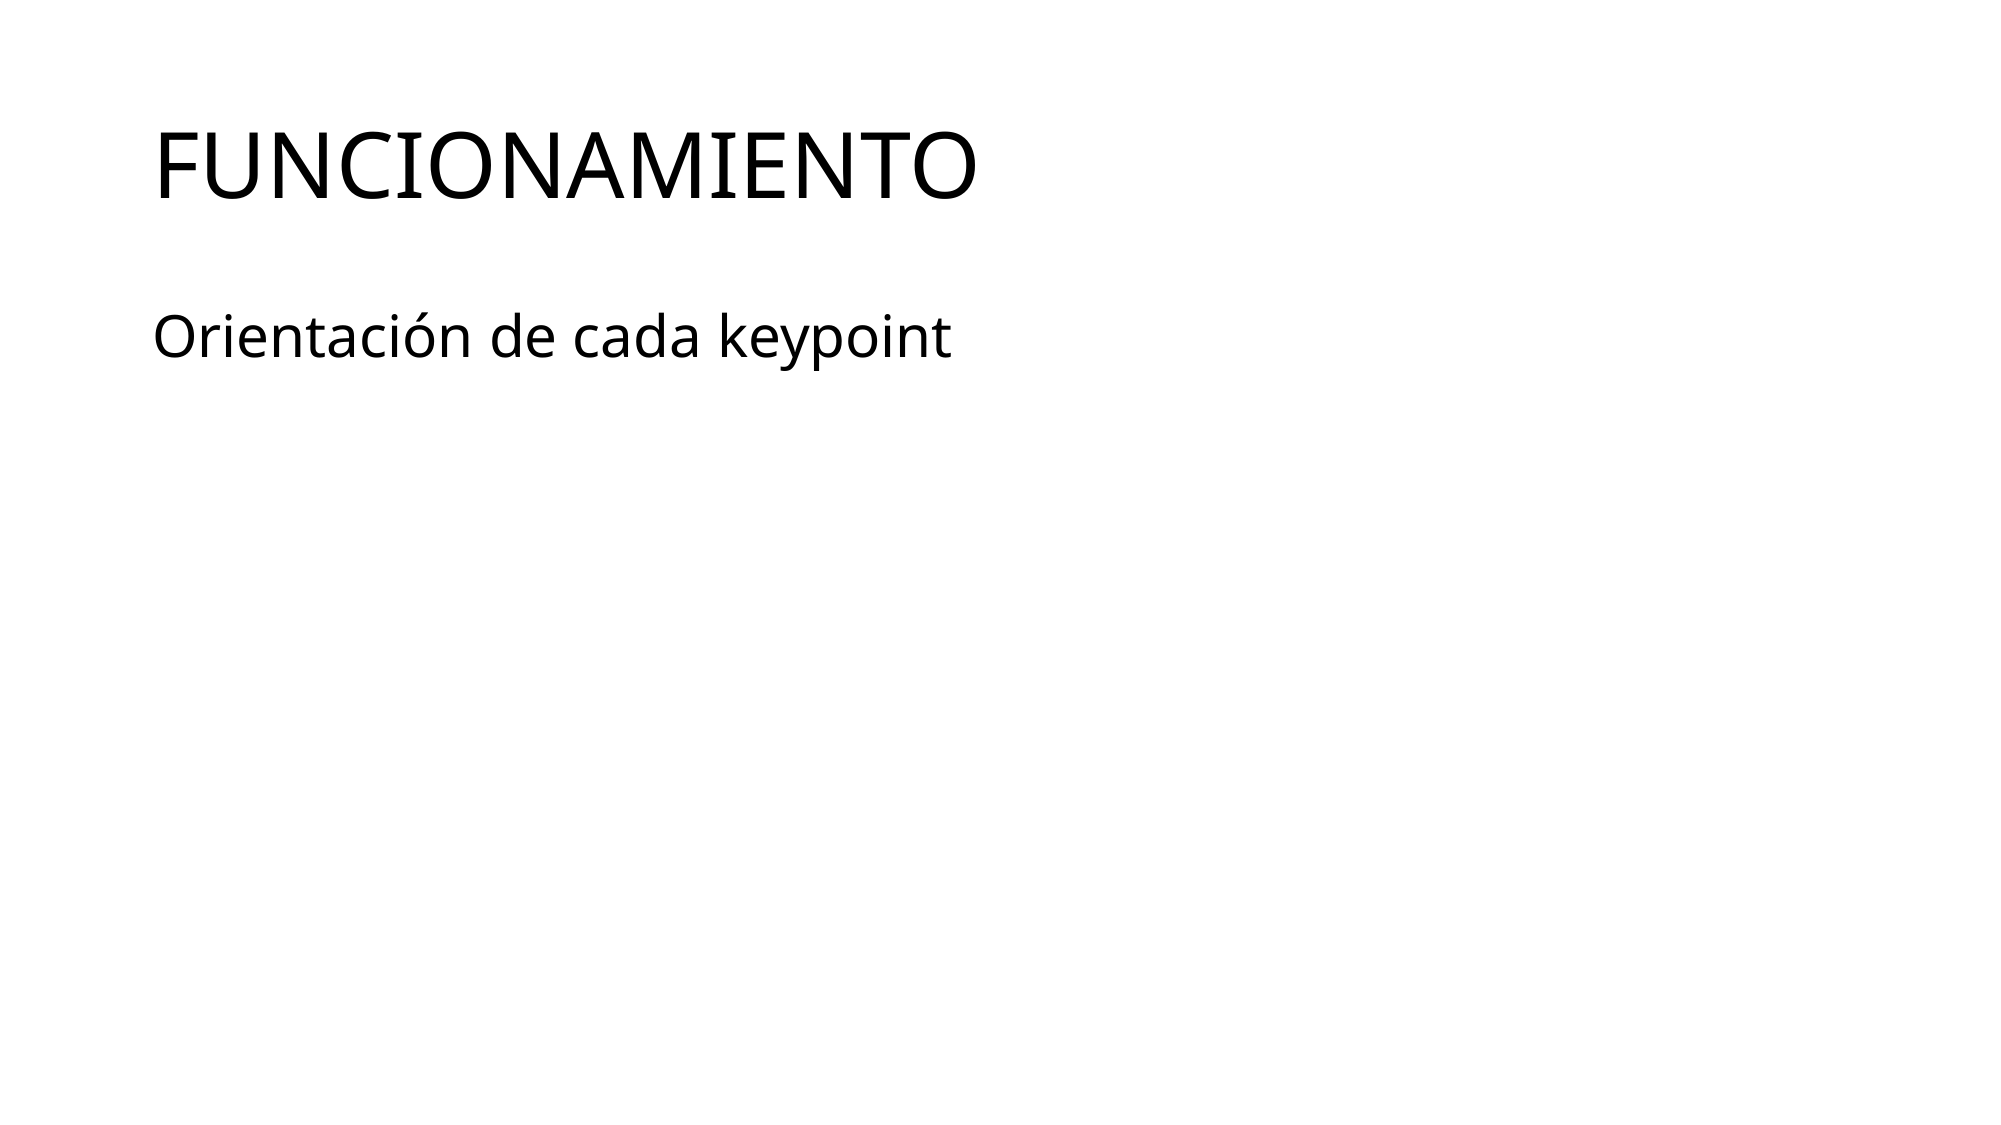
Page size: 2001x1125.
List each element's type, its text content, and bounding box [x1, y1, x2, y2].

title FUNCIONAMIENTO [137, 59, 1863, 278]
list Orientación de cada keypoint [137, 299, 1863, 1014]
